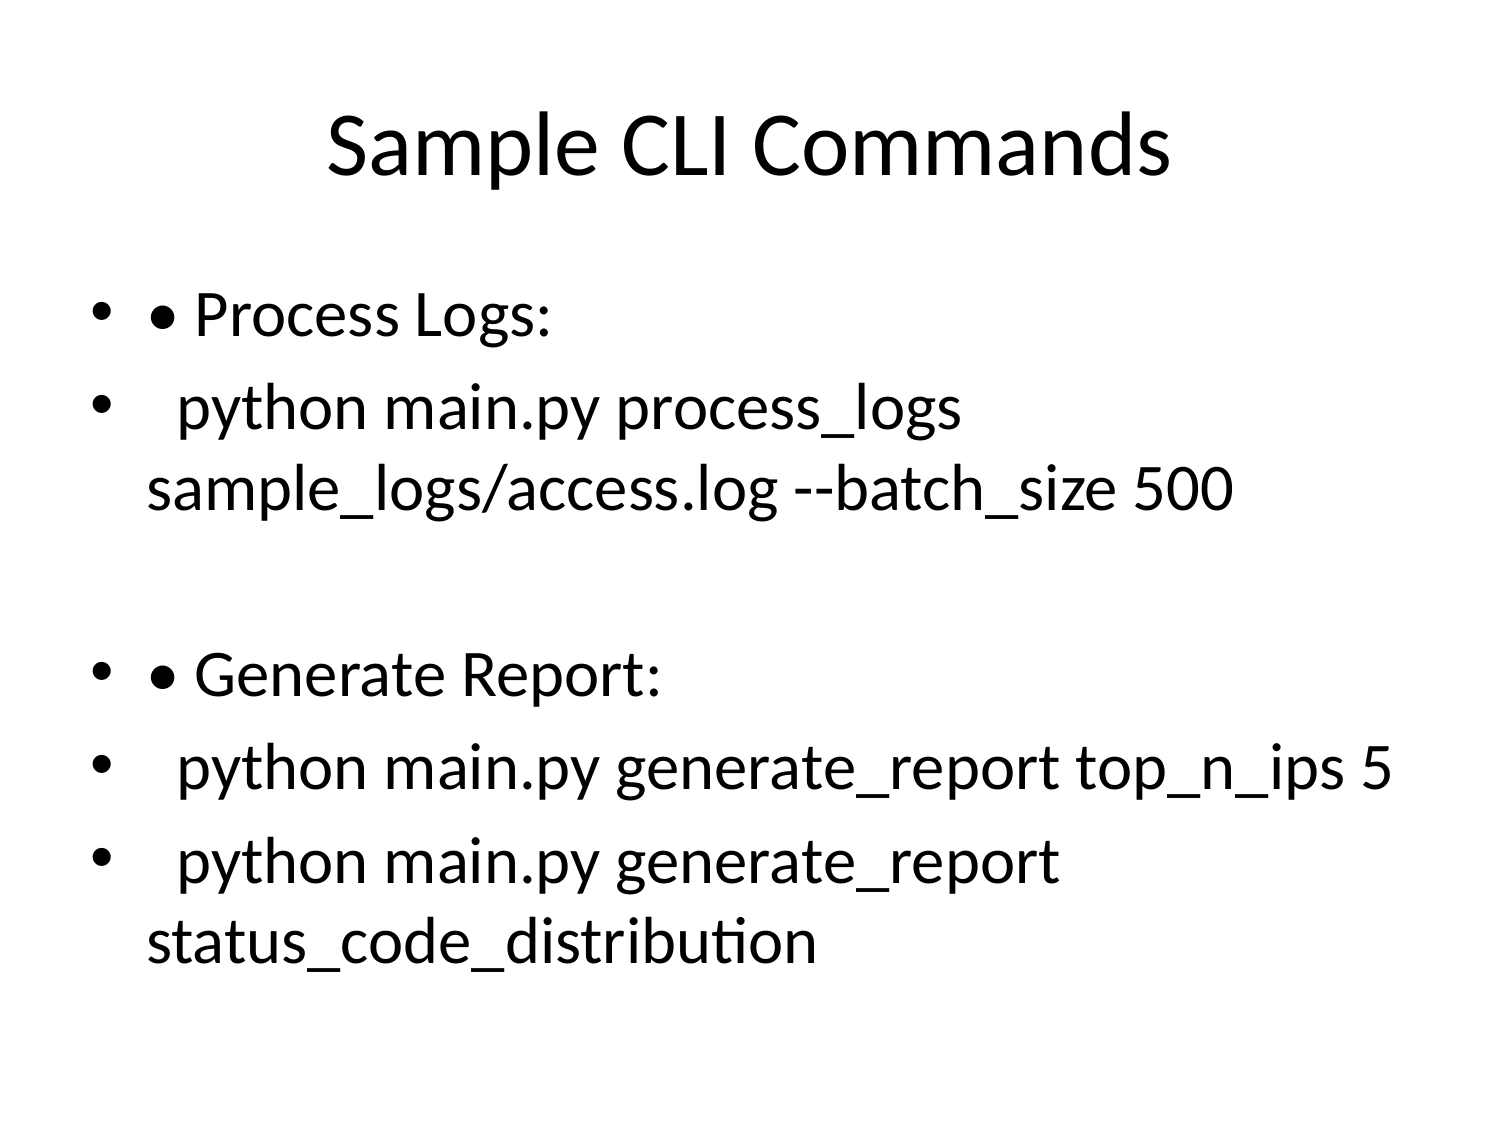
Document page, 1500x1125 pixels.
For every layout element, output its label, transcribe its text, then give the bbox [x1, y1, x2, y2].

title Sample CLI Commands [75, 45, 1425, 233]
list • Process Logs: python main.py process_logs sample_logs/access.log --batch_size 500 • Generate Report: python main.py generate_report top_n_ips 5 python main.py generate_report status_code_distribution [75, 262, 1425, 1005]
